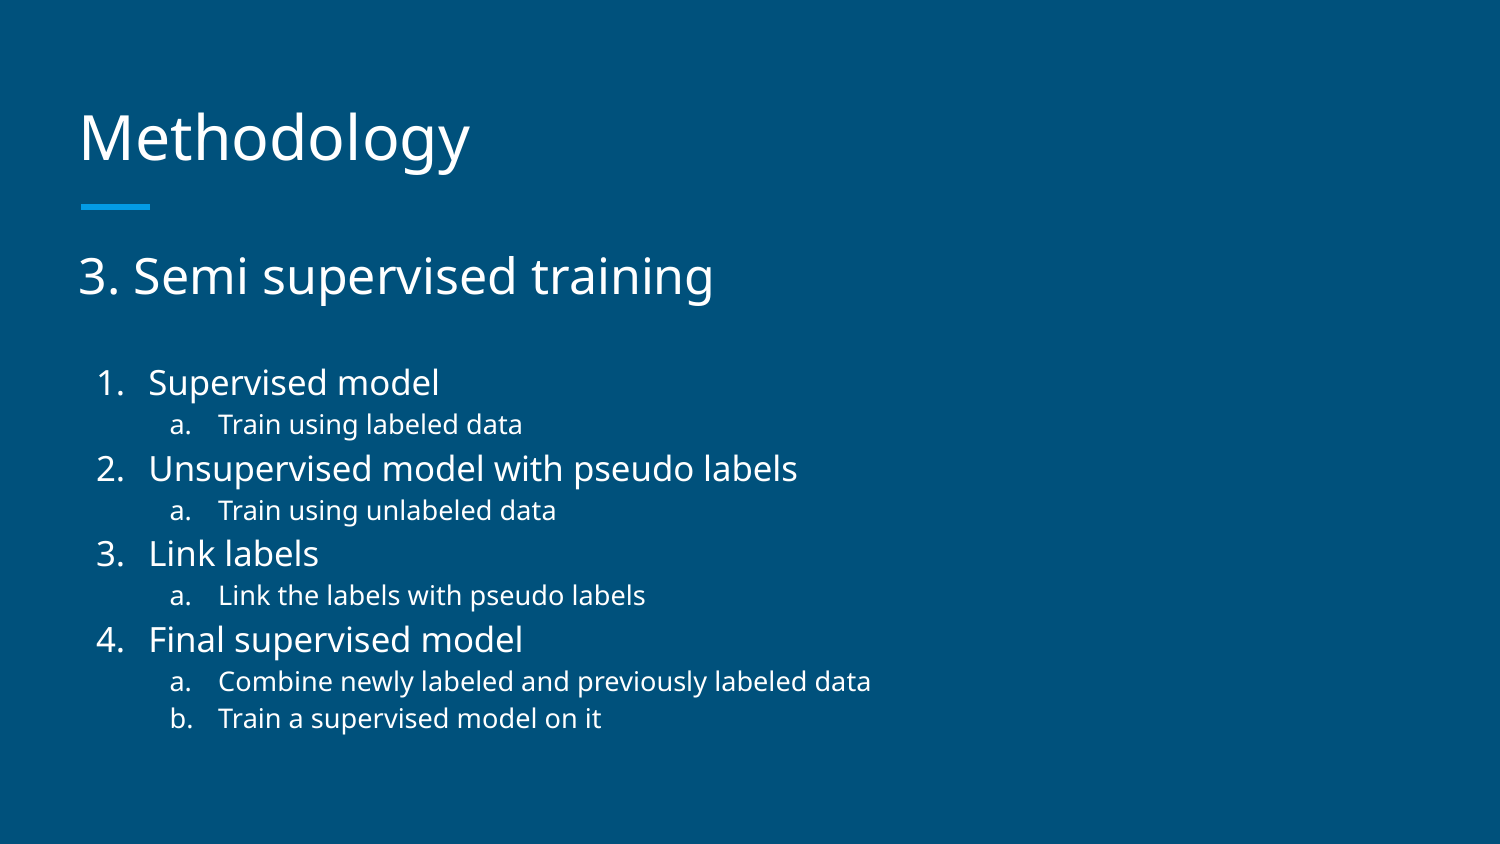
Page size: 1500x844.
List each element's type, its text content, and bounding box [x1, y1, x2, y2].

list Supervised model Train using labeled data Unsupervised model with pseudo labels Train using unlabeled data Link labels Link the labels with pseudo labels Final supervised model Combine newly labeled and previously labeled data Train a supervised model on it [63, 339, 1168, 750]
title Methodology [63, 75, 1437, 188]
title 3. Semi supervised training [63, 207, 1437, 320]
